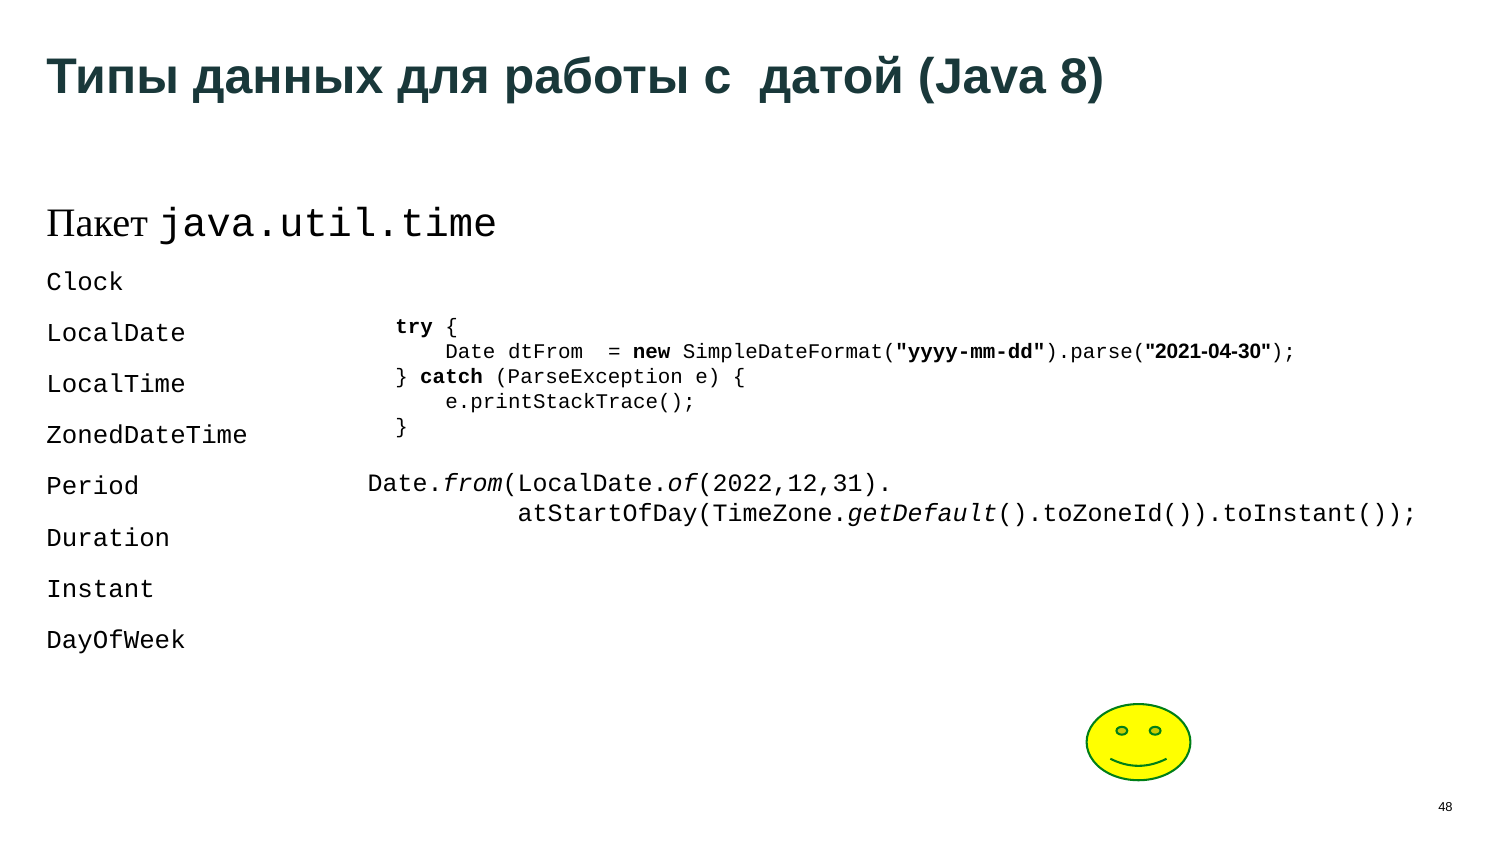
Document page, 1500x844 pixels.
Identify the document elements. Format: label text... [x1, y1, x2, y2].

text_box try { Date dtFrom = new SimpleDateFormat("yyyy-mm-dd").parse("2021-04-30"); } catch (ParseException e) { e.printStackTrace(); } [380, 305, 1332, 445]
slide_number 48 [1438, 790, 1500, 815]
list Пакет java.util.time Clock LocalDate LocalTime ZonedDateTime Period Duration Instant DayOfWeek [46, 181, 854, 657]
text_box [1085, 703, 1192, 782]
title Типы данных для работы с датой (Java 8) [46, 43, 1453, 151]
text_box Date.from(LocalDate.of(2022,12,31). atStartOfDay(TimeZone.getDefault().toZoneId()).toInstant()); [352, 458, 1456, 534]
